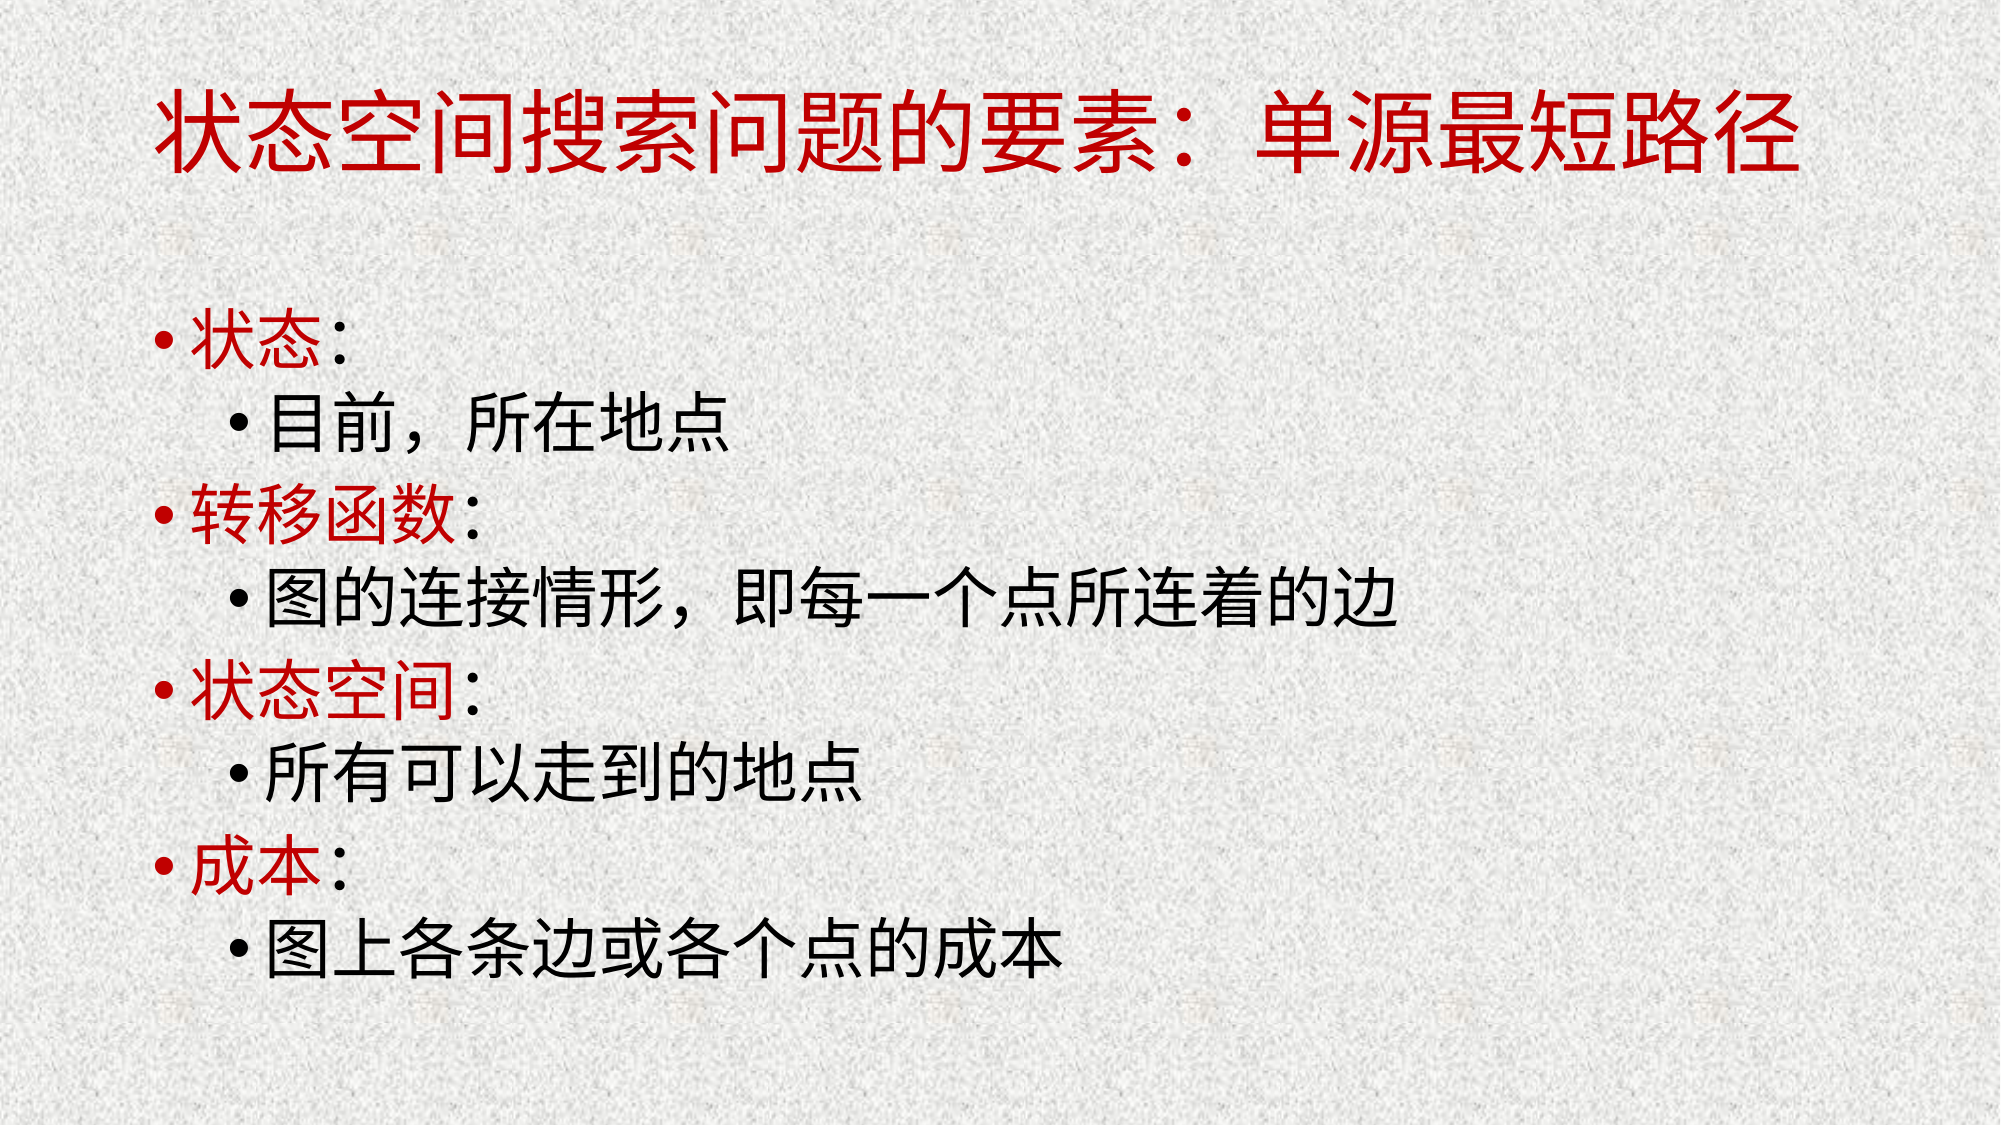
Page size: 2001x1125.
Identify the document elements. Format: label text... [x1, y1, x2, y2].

list 状态： 目前，所在地点 转移函数： 图的连接情形，即每一个点所连着的边 状态空间： 所有可以走到的地点 成本： 图上各条边或各个点的成本 [137, 299, 1863, 1014]
title 状态空间搜索问题的要素：单源最短路径 [137, 59, 1863, 213]
picture [0, 0, 2001, 1125]
